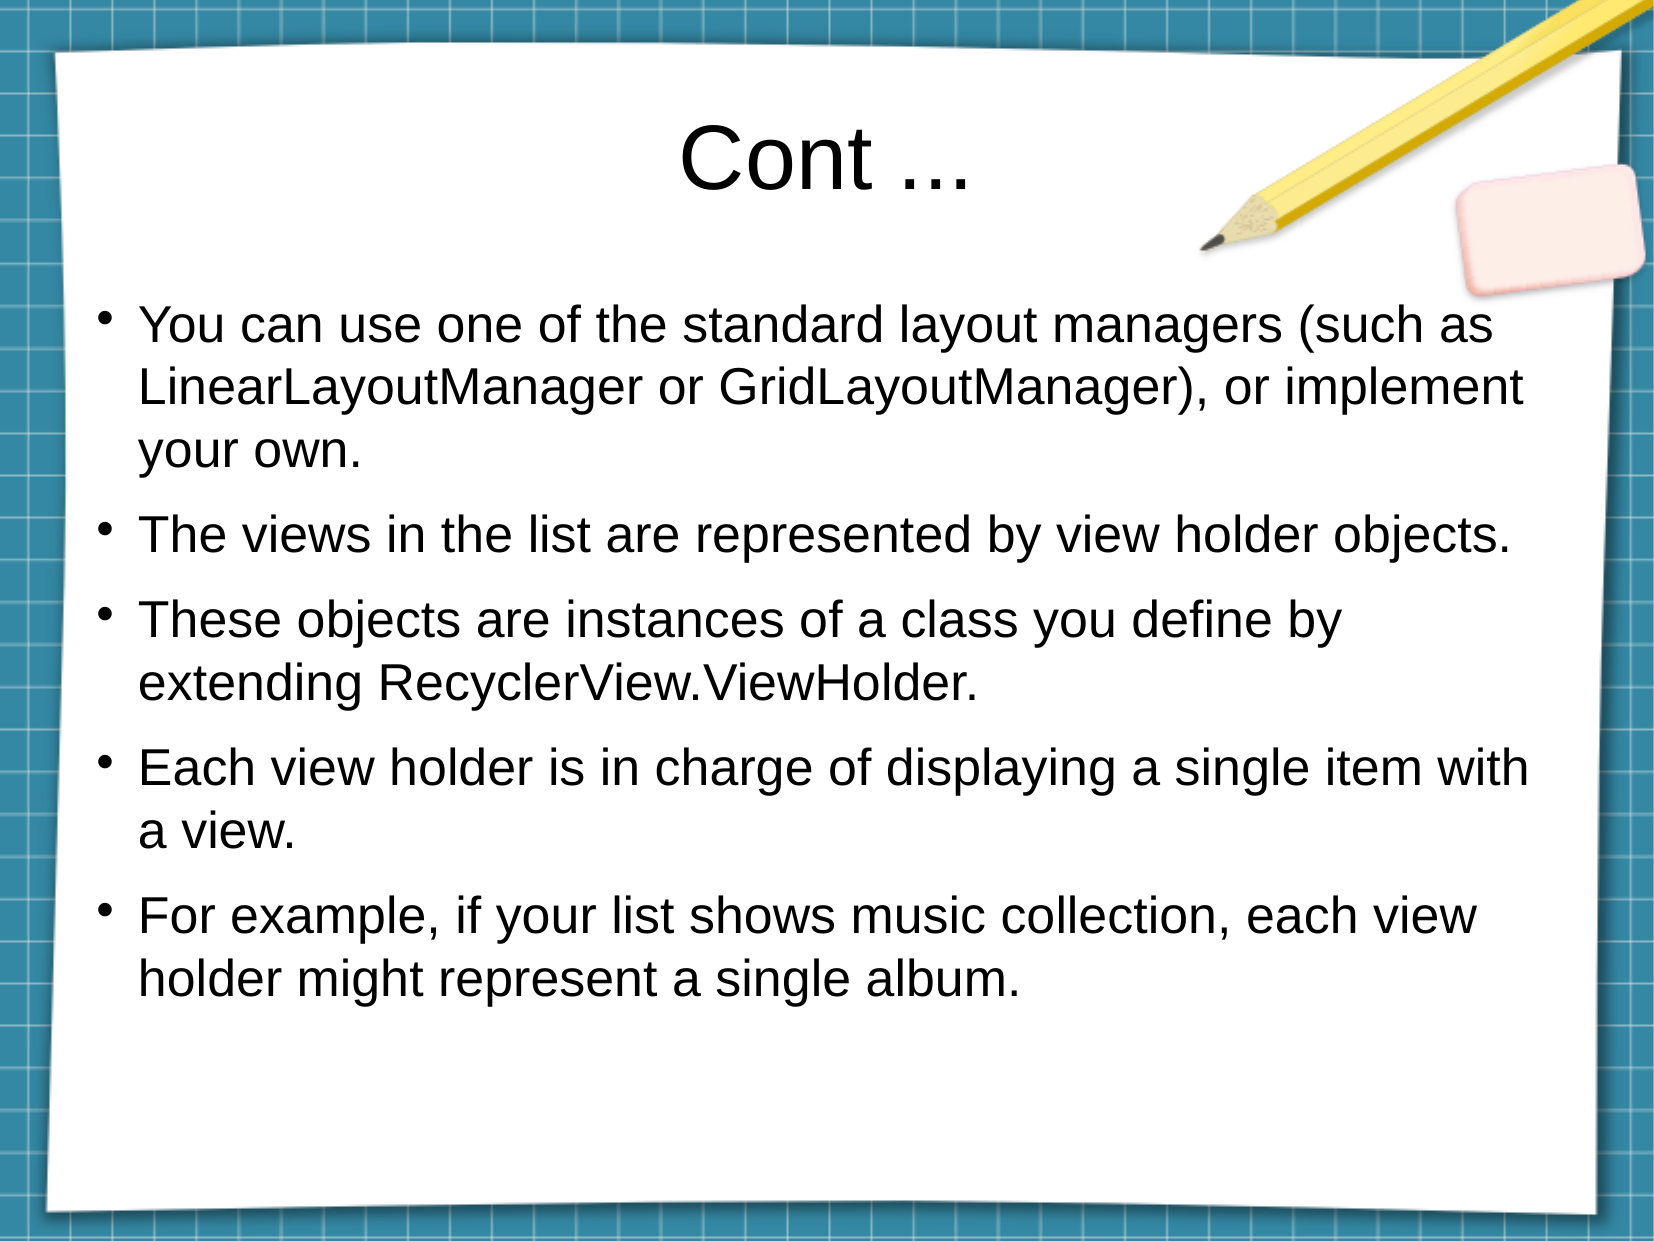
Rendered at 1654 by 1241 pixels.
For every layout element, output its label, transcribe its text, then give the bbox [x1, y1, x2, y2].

text_box You can use one of the standard layout managers (such as LinearLayoutManager or GridLayoutManager), or implement your own. The views in the list are represented by view holder objects. These objects are instances of a class you define by extending RecyclerView.ViewHolder. Each view holder is in charge of displaying a single item with a view. For example, if your list shows music collection, each view holder might represent a single album. [82, 290, 1571, 1010]
picture [0, 0, 1654, 1241]
text_box Cont ... [82, 49, 1571, 257]
